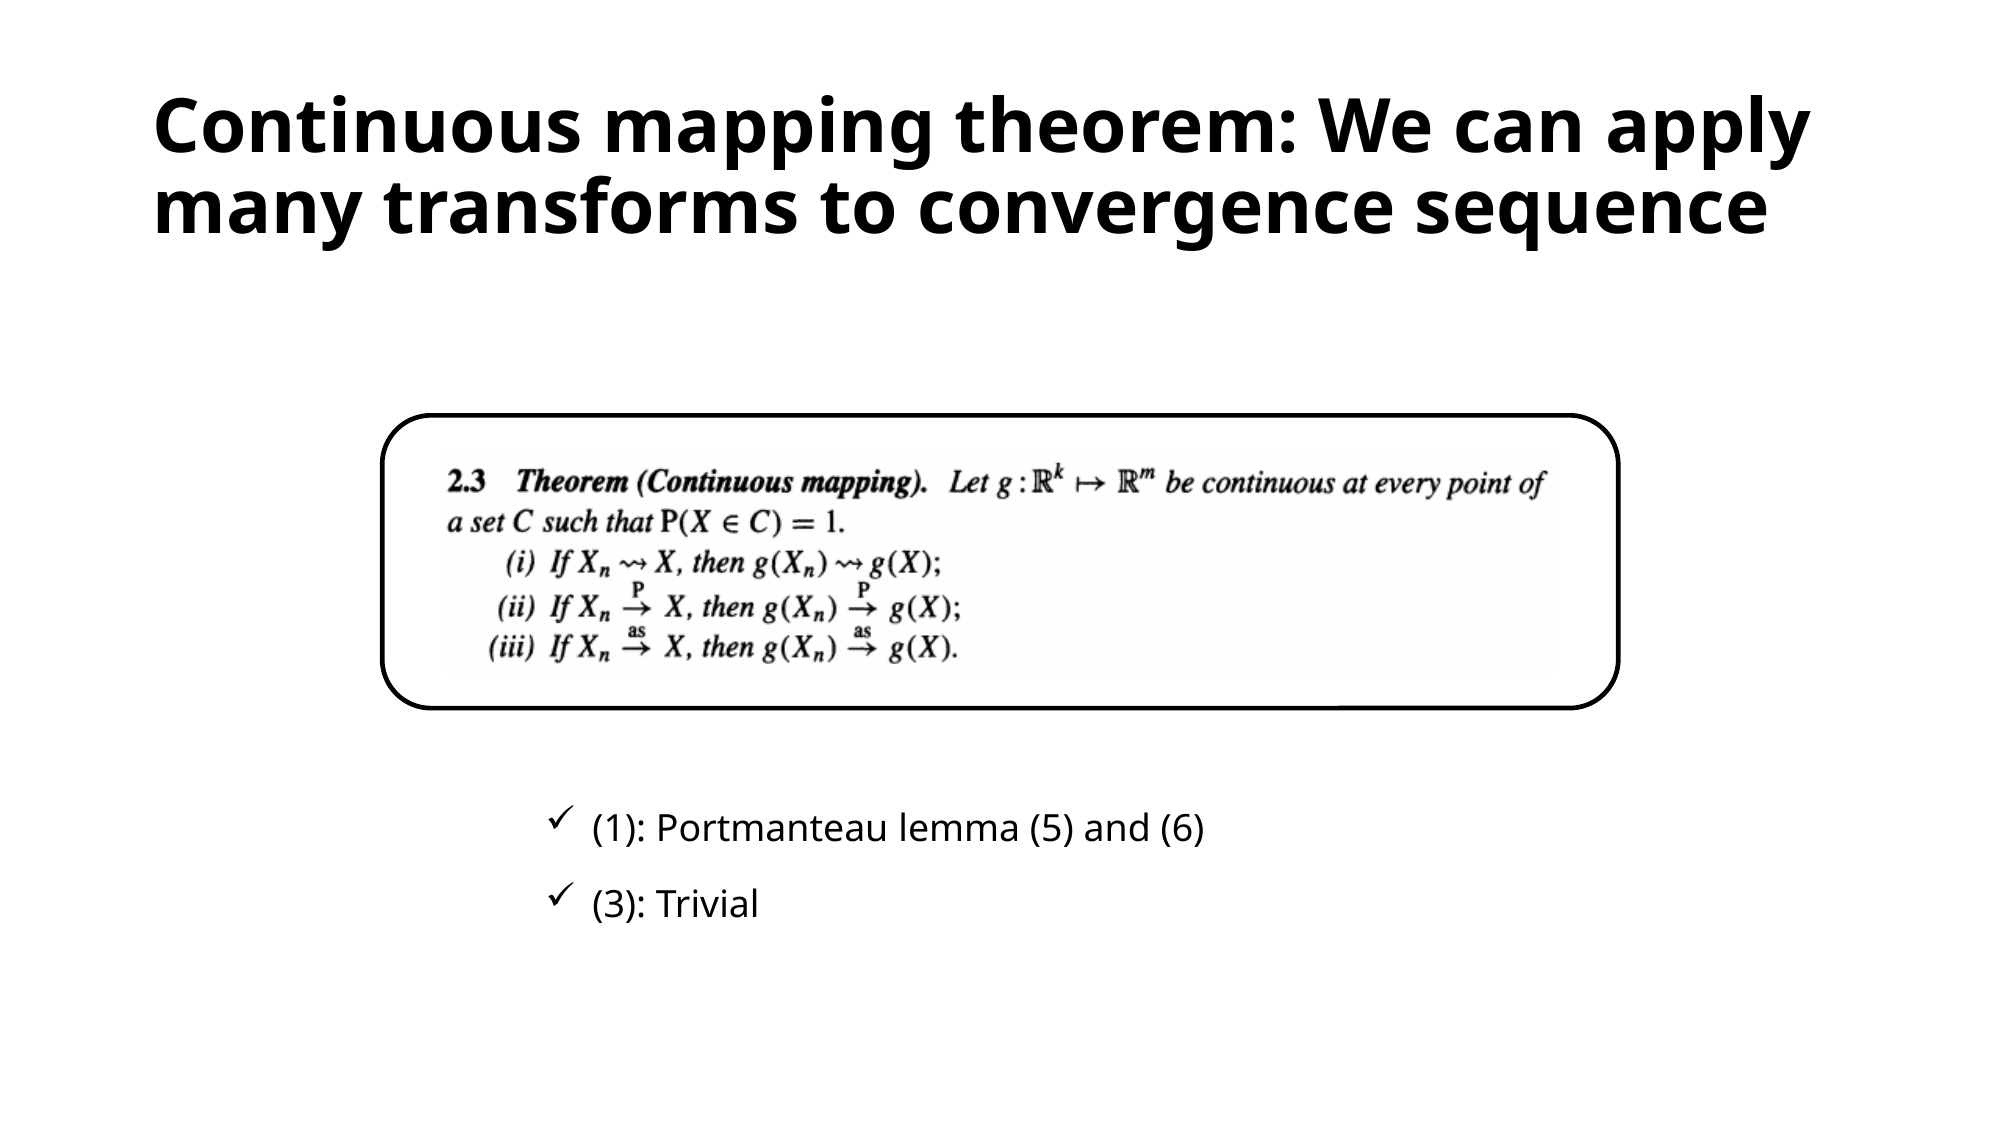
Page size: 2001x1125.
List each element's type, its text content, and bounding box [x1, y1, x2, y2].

text_box (1): Portmanteau lemma (5) and (6) [530, 796, 1470, 856]
text_box [381, 414, 1620, 710]
text_box (3): Trivial [530, 872, 1470, 933]
title Continuous mapping theorem: We can apply many transforms to convergence sequence [137, 59, 1863, 278]
picture [444, 449, 1556, 675]
